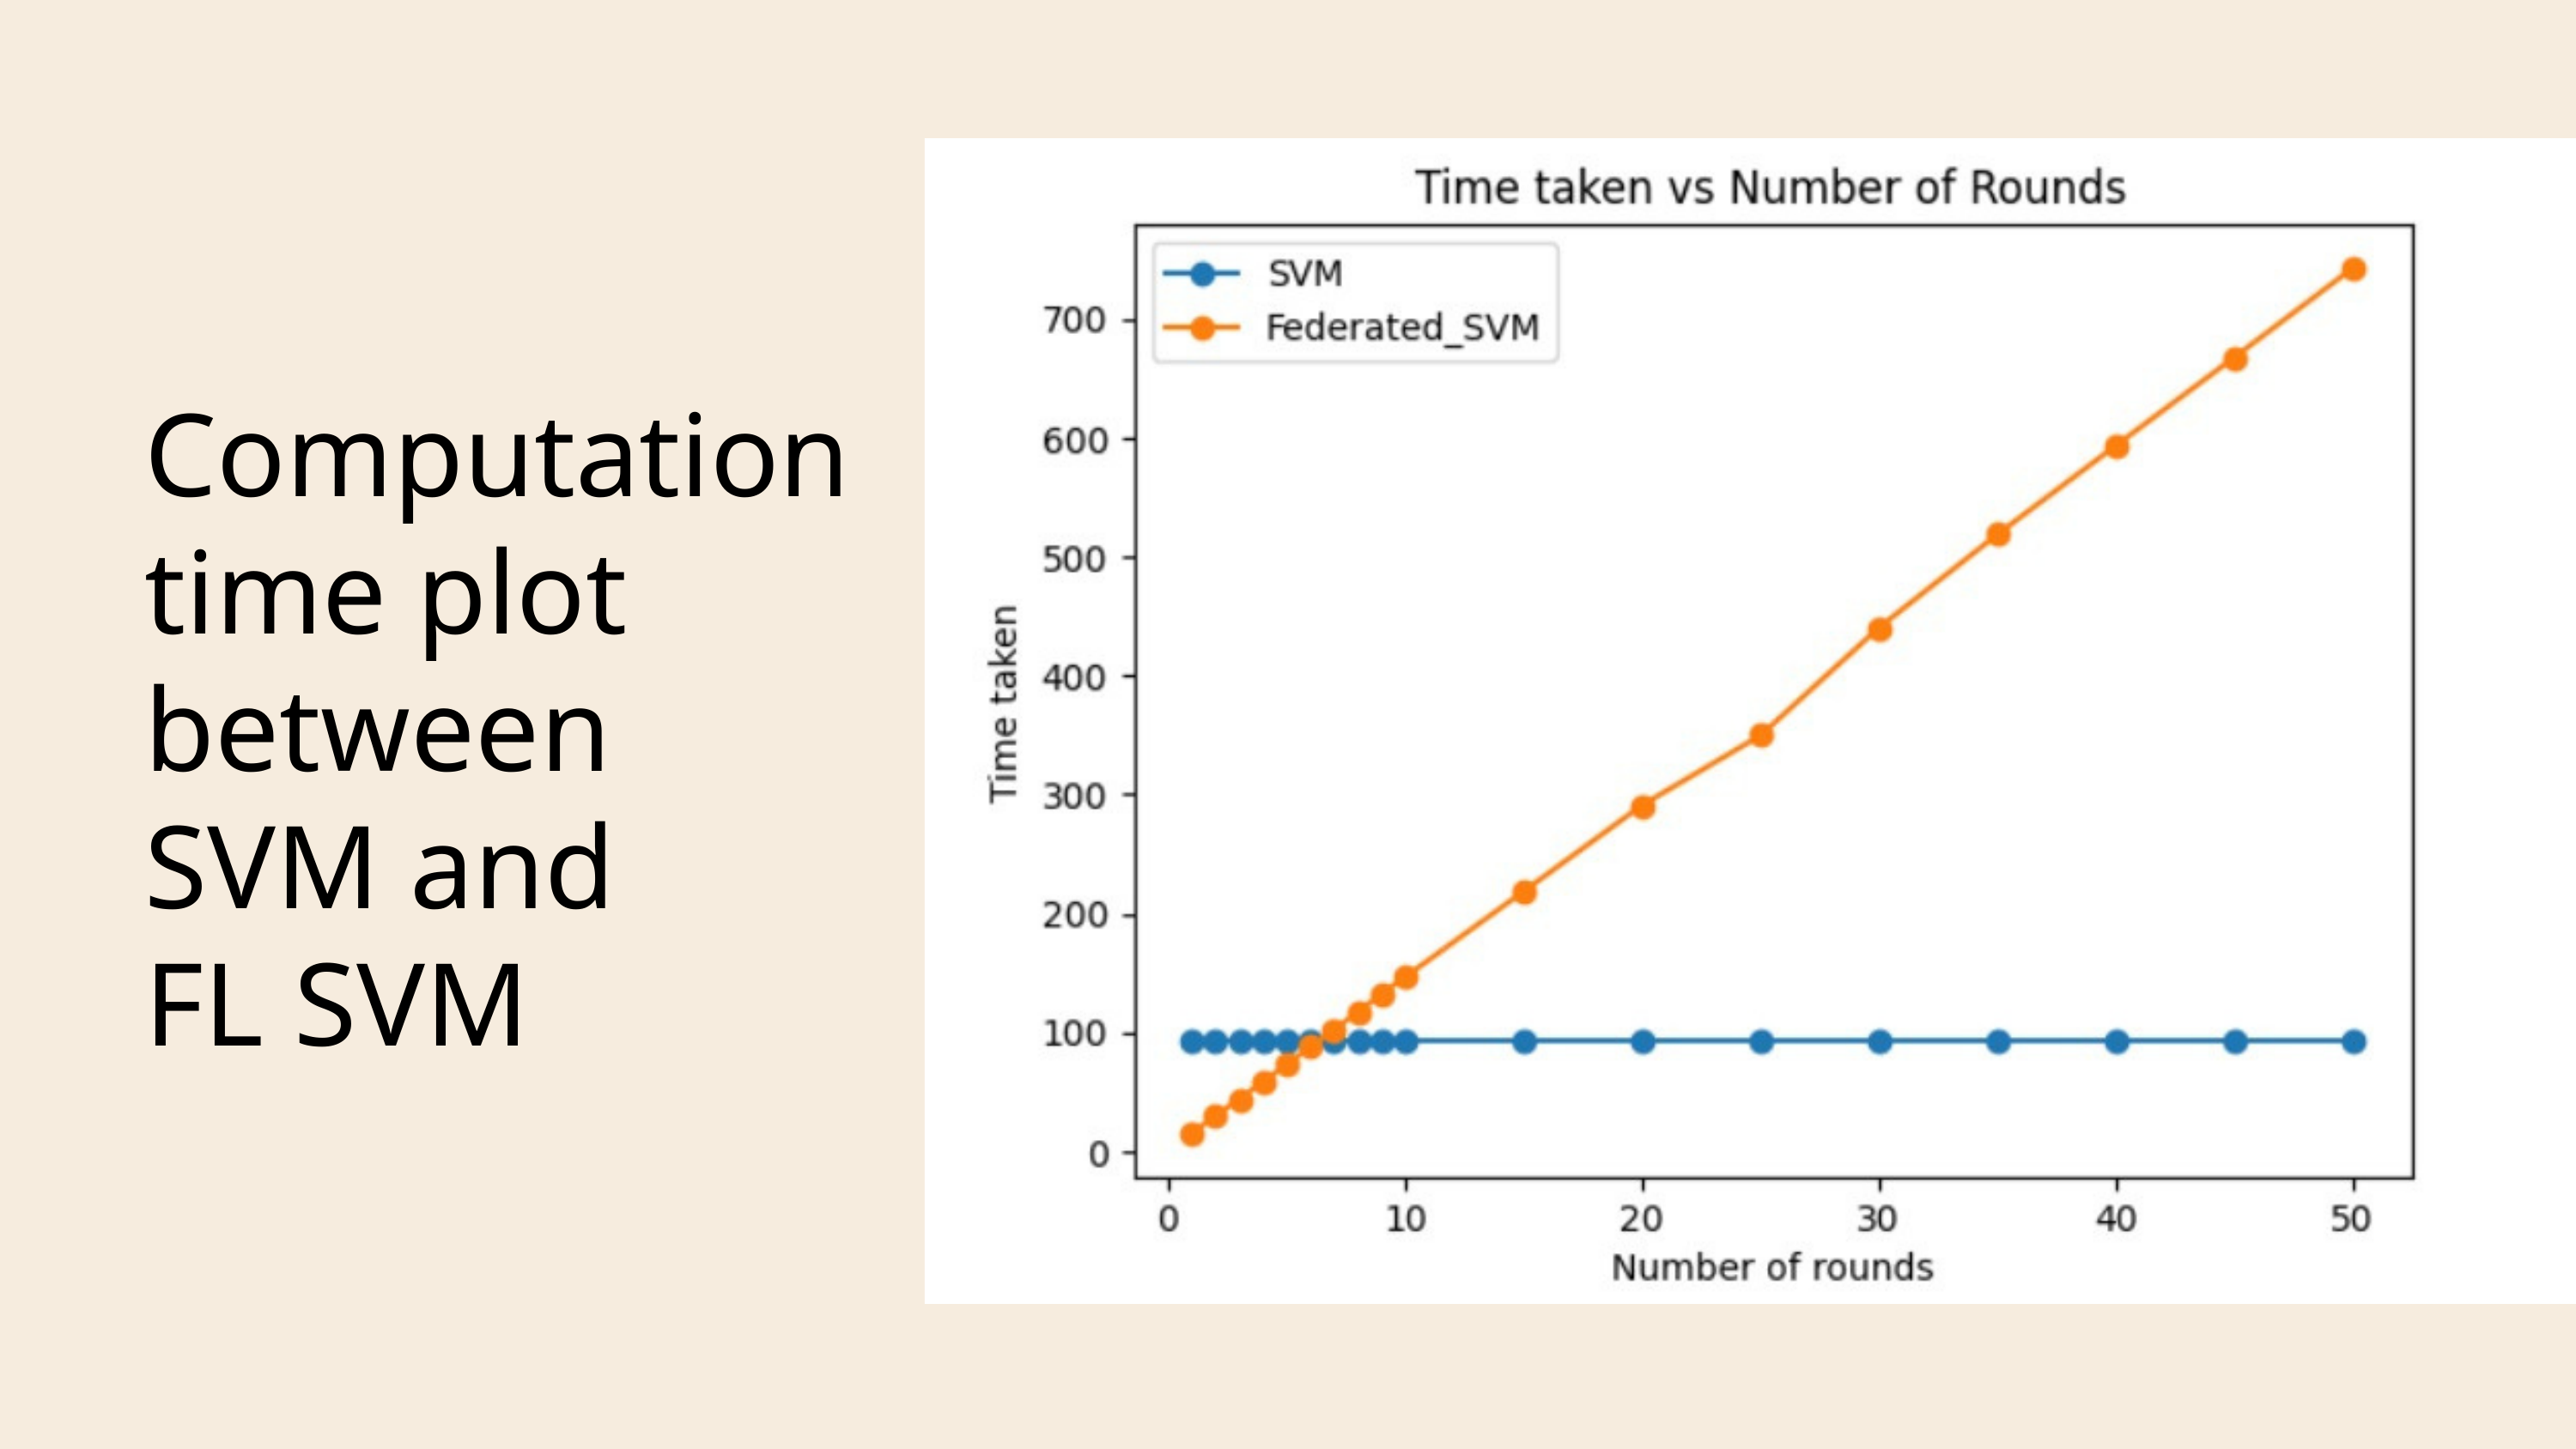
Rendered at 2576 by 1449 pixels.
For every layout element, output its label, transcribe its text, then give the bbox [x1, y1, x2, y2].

text_box [924, 138, 2576, 1304]
text_box Computation time plot between SVM and FL SVM [144, 382, 1330, 1070]
